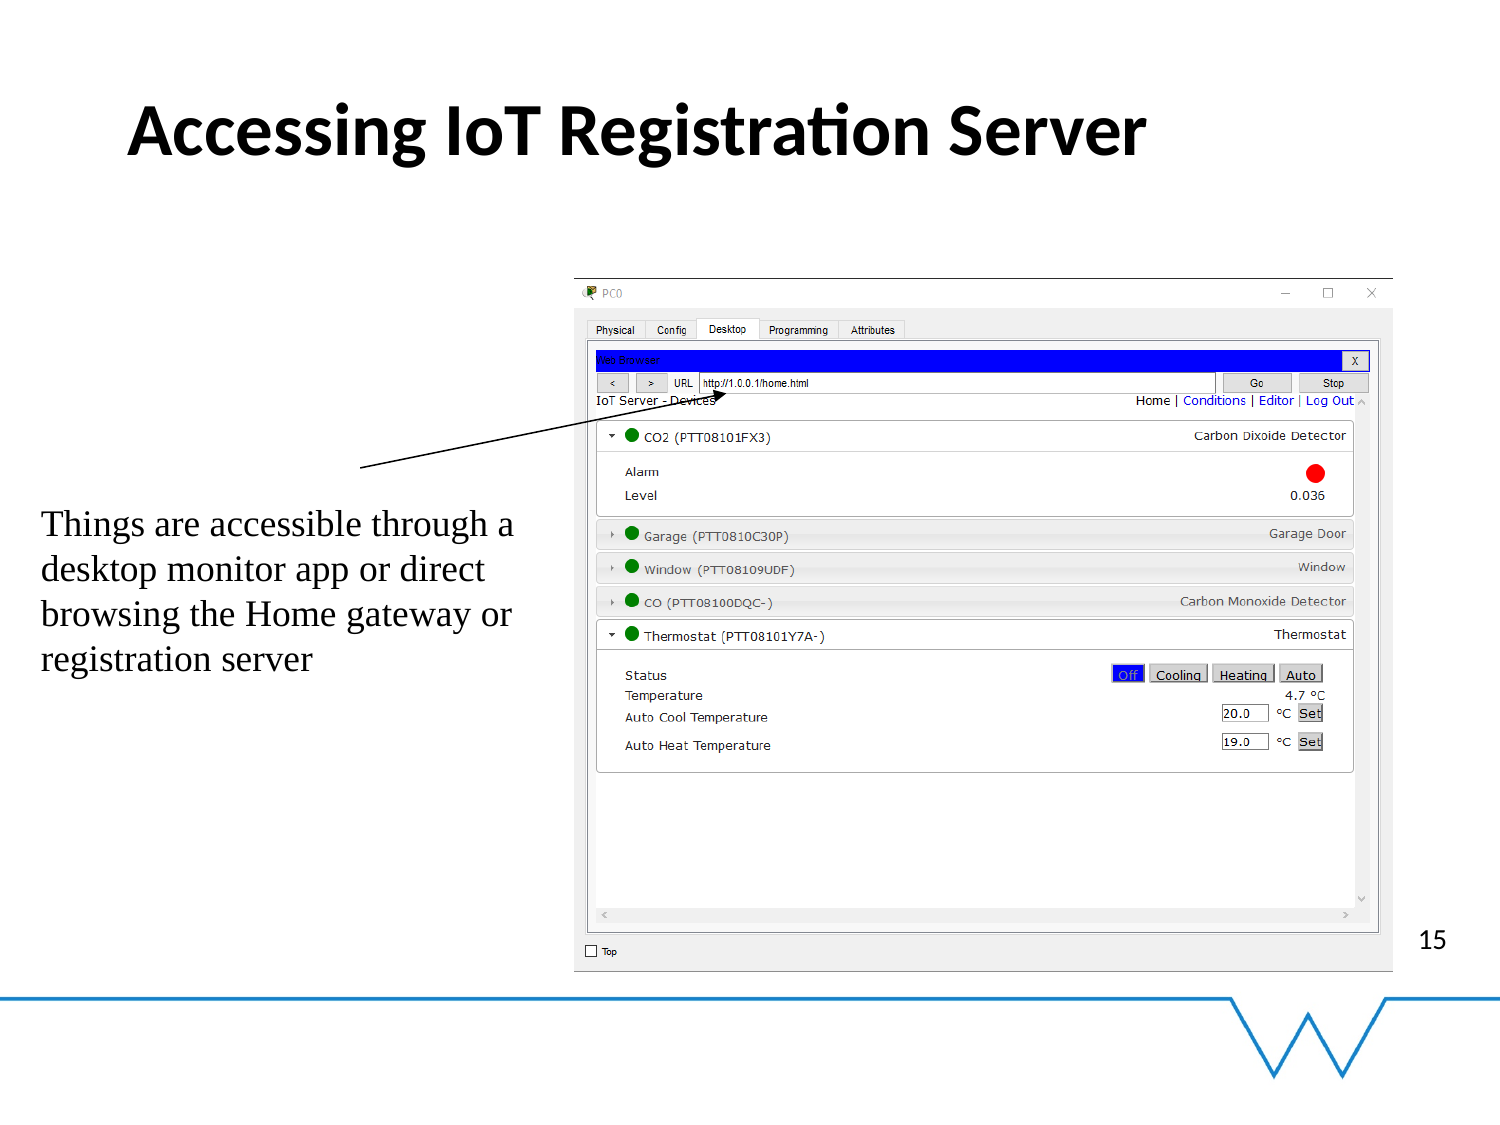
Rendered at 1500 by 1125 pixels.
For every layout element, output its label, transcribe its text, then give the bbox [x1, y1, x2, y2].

slide_number 15 [1149, 912, 1463, 988]
text_box Things are accessible through a desktop monitor app or direct browsing the Home gateway or registration server [25, 491, 569, 687]
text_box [359, 393, 727, 469]
title Accessing IoT Registration Server [112, 37, 1388, 213]
picture [0, 0, 1500, 1125]
